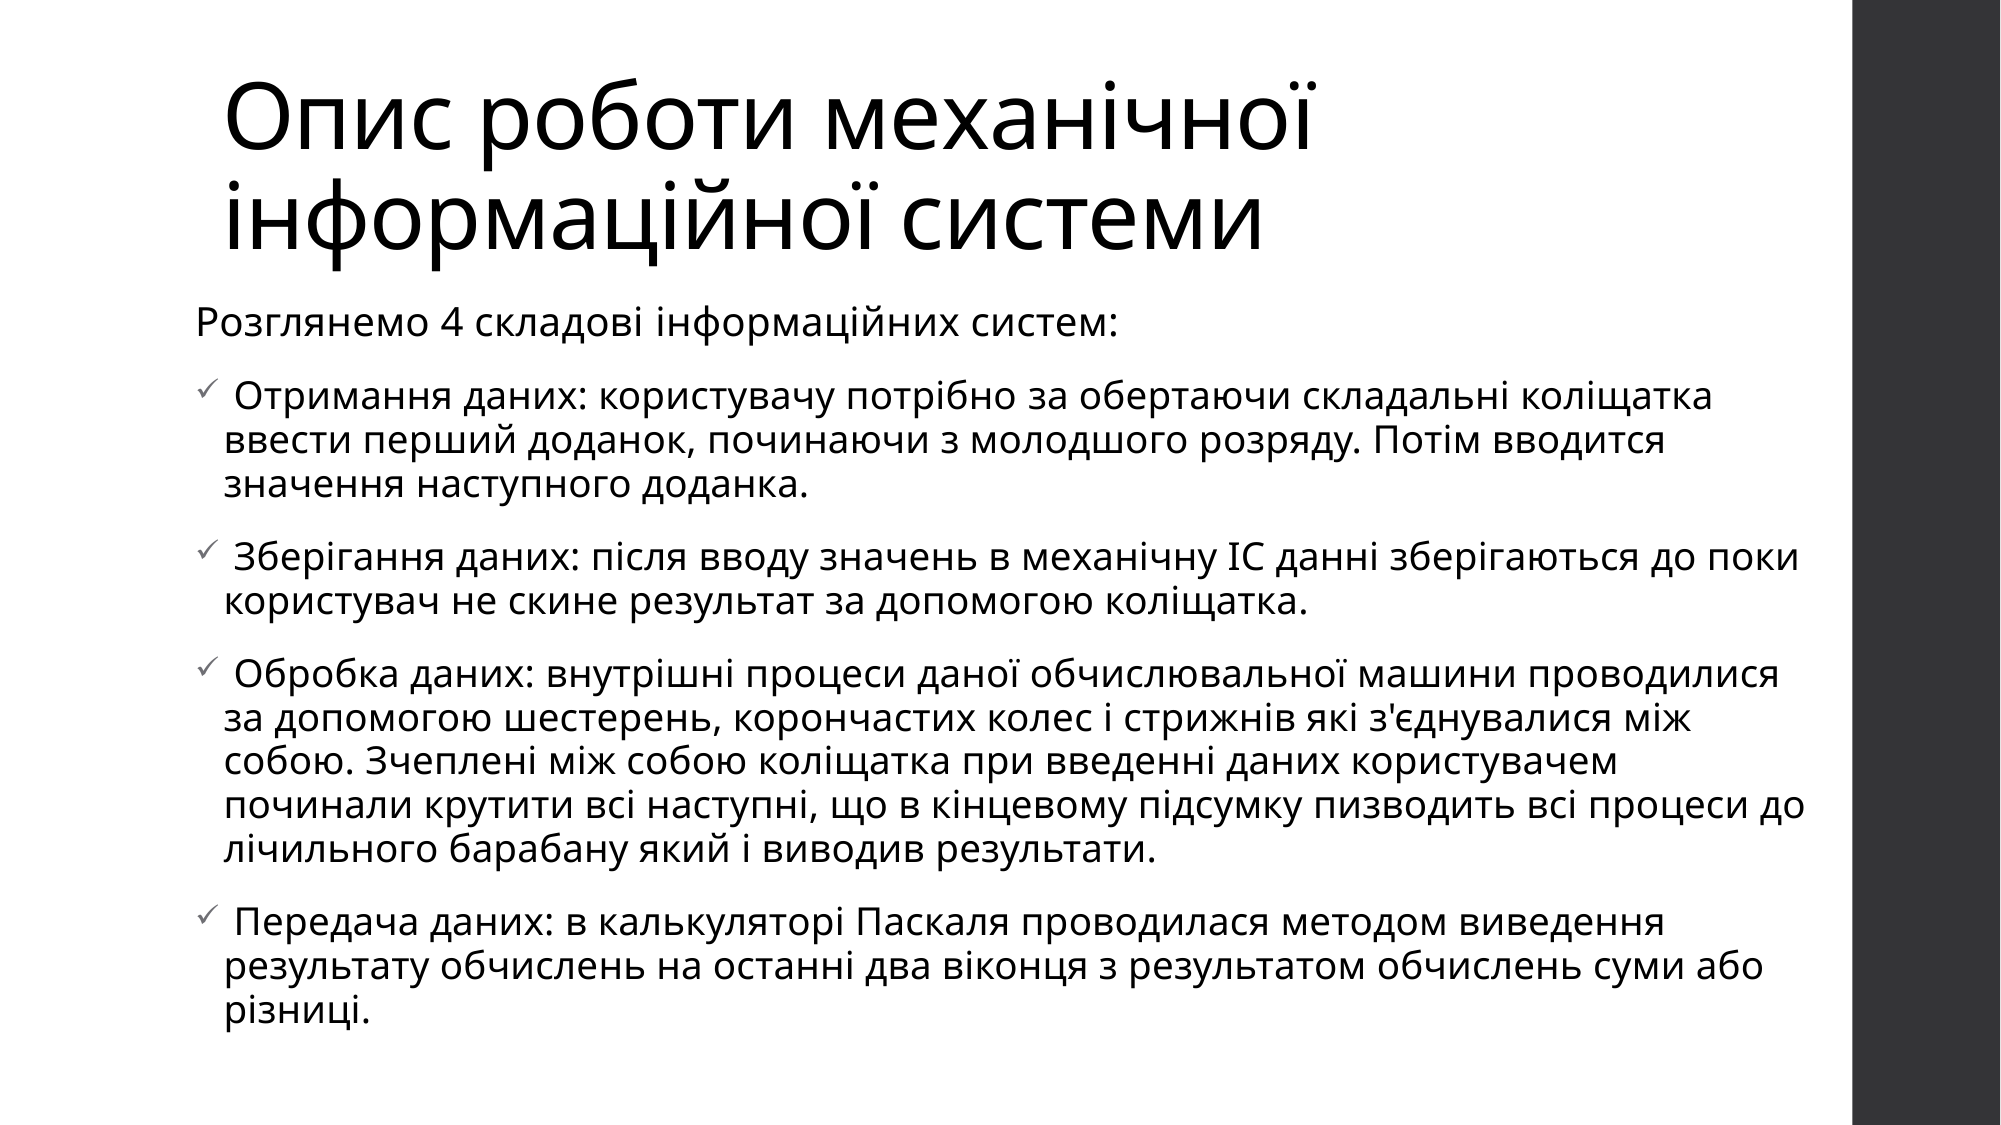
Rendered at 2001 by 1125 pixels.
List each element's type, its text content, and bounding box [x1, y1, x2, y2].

title Опис роботи механічної інформаційної системи [206, 60, 1797, 278]
list Розглянемо 4 складові інформаційних систем: Отримання даних: користувачу потрібно за обертаючи складальні коліщатка ввести перший доданок, починаючи з молодшого розряду. Потім вводится значення наступного доданка. Зберігання даних: після вводу значень в механічну ІС данні зберігаються до поки користувач не скине результат за допомогою коліщатка. Обробка даних: внутрішні процеси даної обчислювальної машини проводилися за допомогою шестерень, корончастих колес і стрижнів які з'єднувалися між собою. Зчеплені між собою коліщатка при введенні даних користувачем починали крутити всі наступні, що в кінцевому підсумку пизводить всі процеси до лічильного барабану який і виводив результати. Передача даних: в калькуляторі Паскаля проводилася методом виведення результату обчислень на останні два віконця з результатом обчислень суми або різниці. [180, 292, 1830, 1048]
